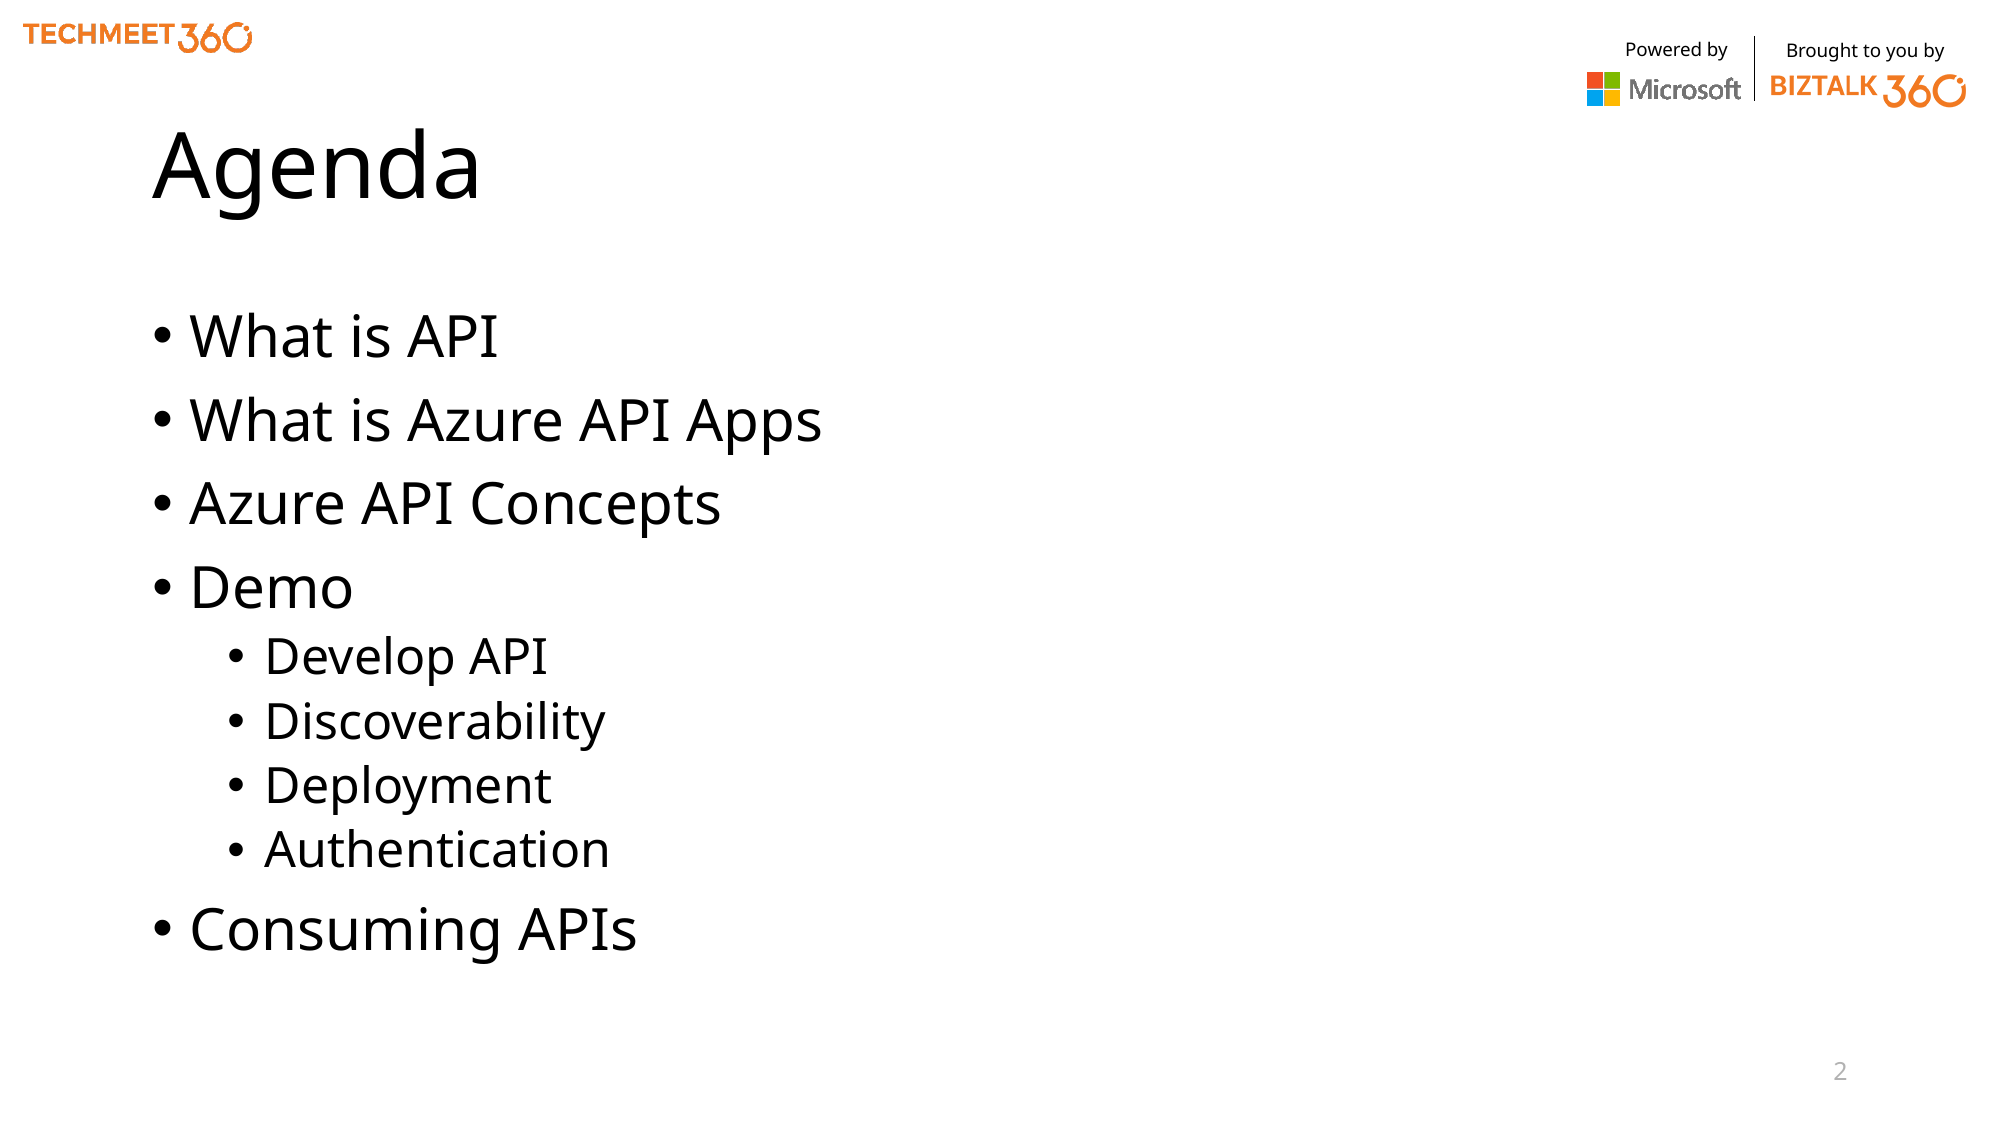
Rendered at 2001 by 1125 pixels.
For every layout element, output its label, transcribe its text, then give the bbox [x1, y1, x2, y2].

picture [1863, 74, 1966, 108]
title Agenda [137, 59, 1863, 278]
list What is API What is Azure API Apps Azure API Concepts Demo Develop API Discoverability Deployment Authentication Consuming APIs [137, 299, 1863, 1014]
picture [23, 22, 252, 53]
slide_number 2 [1412, 1042, 1863, 1103]
